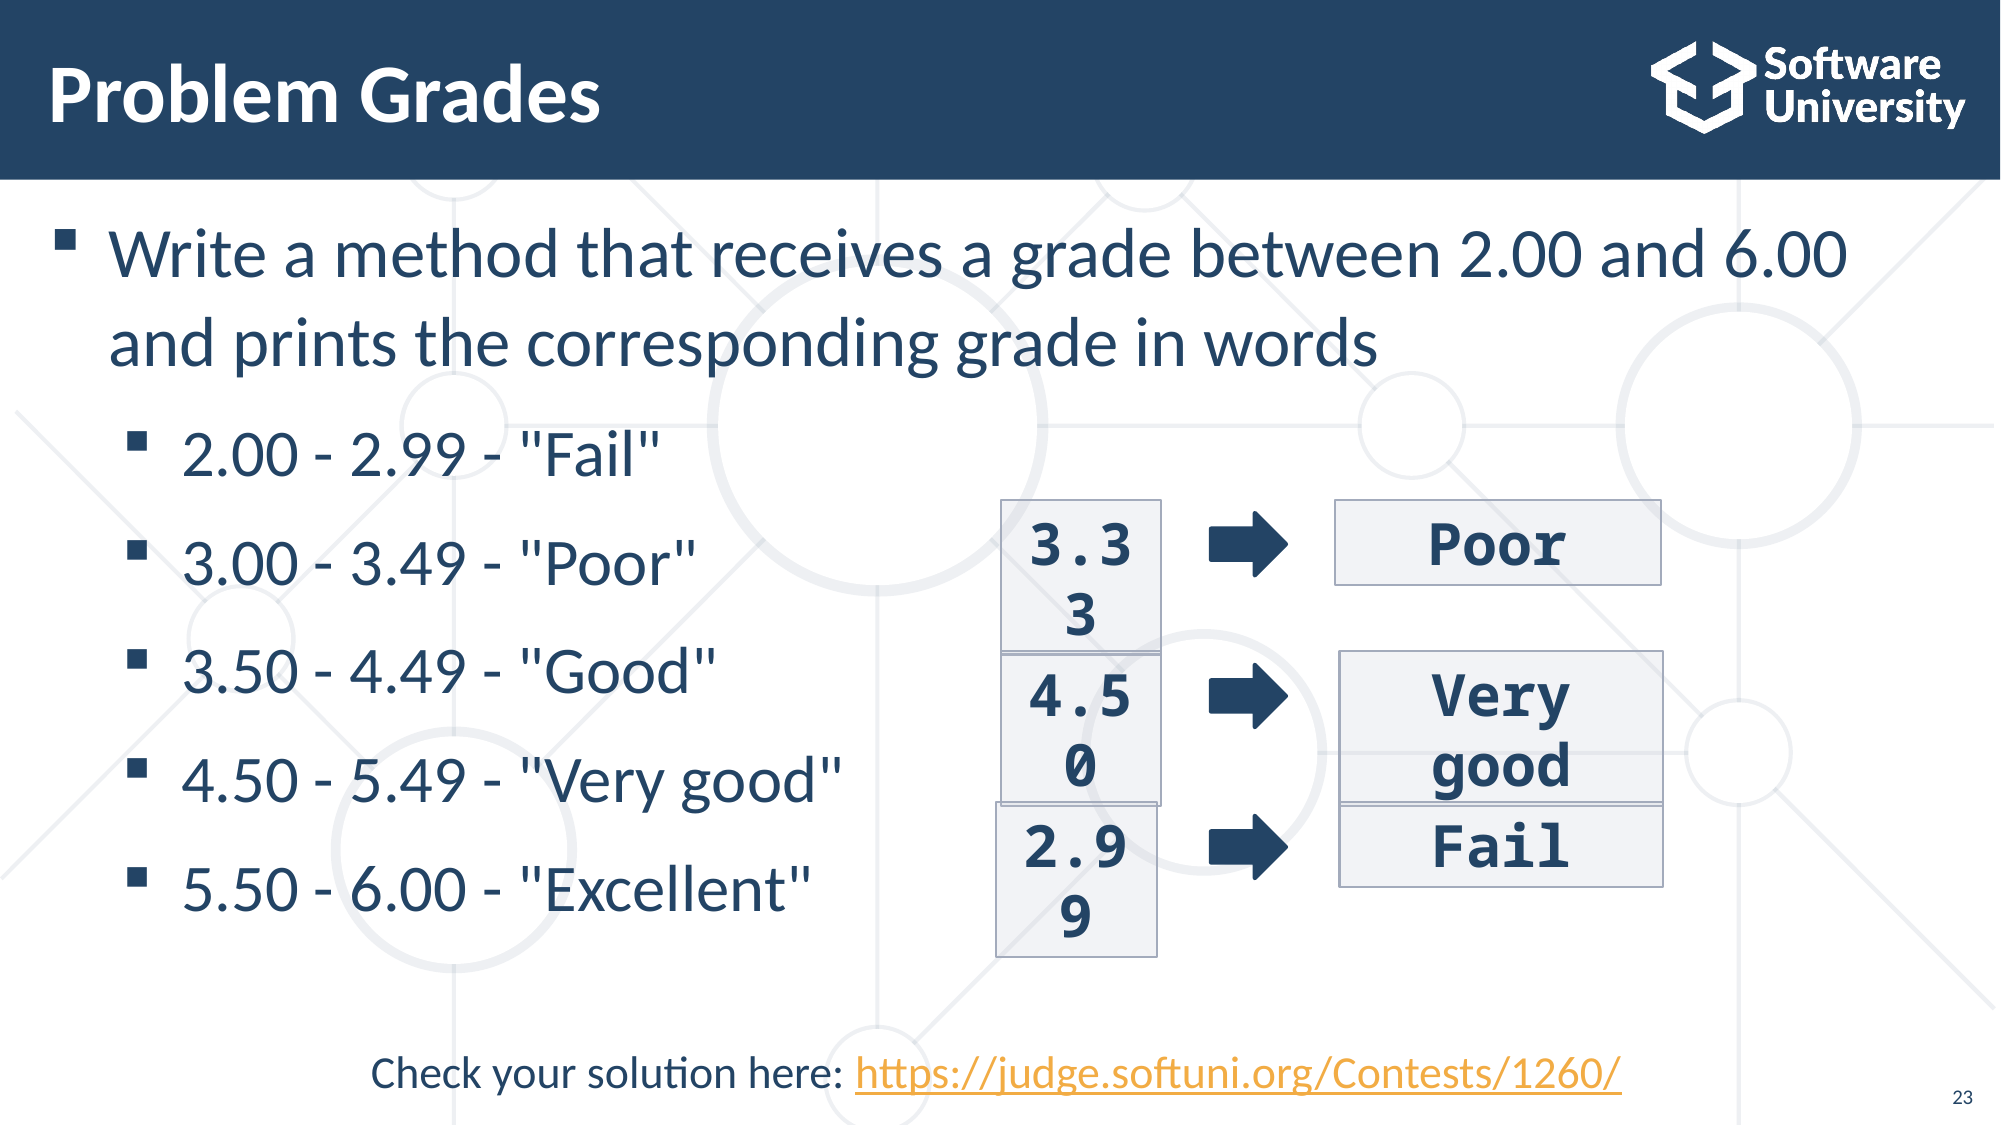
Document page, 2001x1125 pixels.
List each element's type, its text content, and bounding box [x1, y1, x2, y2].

text_box Poor [1335, 500, 1661, 585]
text_box Fail [1339, 802, 1664, 887]
text_box 4.50 [1000, 650, 1162, 806]
title Problem Grades [31, 16, 1625, 162]
text_box [1208, 511, 1289, 578]
text_box [1208, 813, 1289, 881]
picture [1651, 41, 1966, 134]
text_box Very good [1339, 650, 1664, 802]
slide_number 23 [1927, 1067, 1989, 1117]
text_box 2.99 [996, 801, 1157, 957]
text_box 3.33 [1000, 499, 1162, 650]
text_box [1208, 662, 1289, 730]
list Write a method that receives a grade between 2.00 and 6.00 and prints the corresponding grade in words 2.00 - 2.99 - "Fail" 3.00 - 3.49 - "Poor" 3.50 - 4.49 - "Good" 4.50 - 5.49 - "Very good" 5.50 - 6.00 - "Excellent" [31, 196, 1970, 1000]
text_box Check your solution here: https://judge.softuni.org/Contests/1260/ [127, 1035, 1865, 1106]
